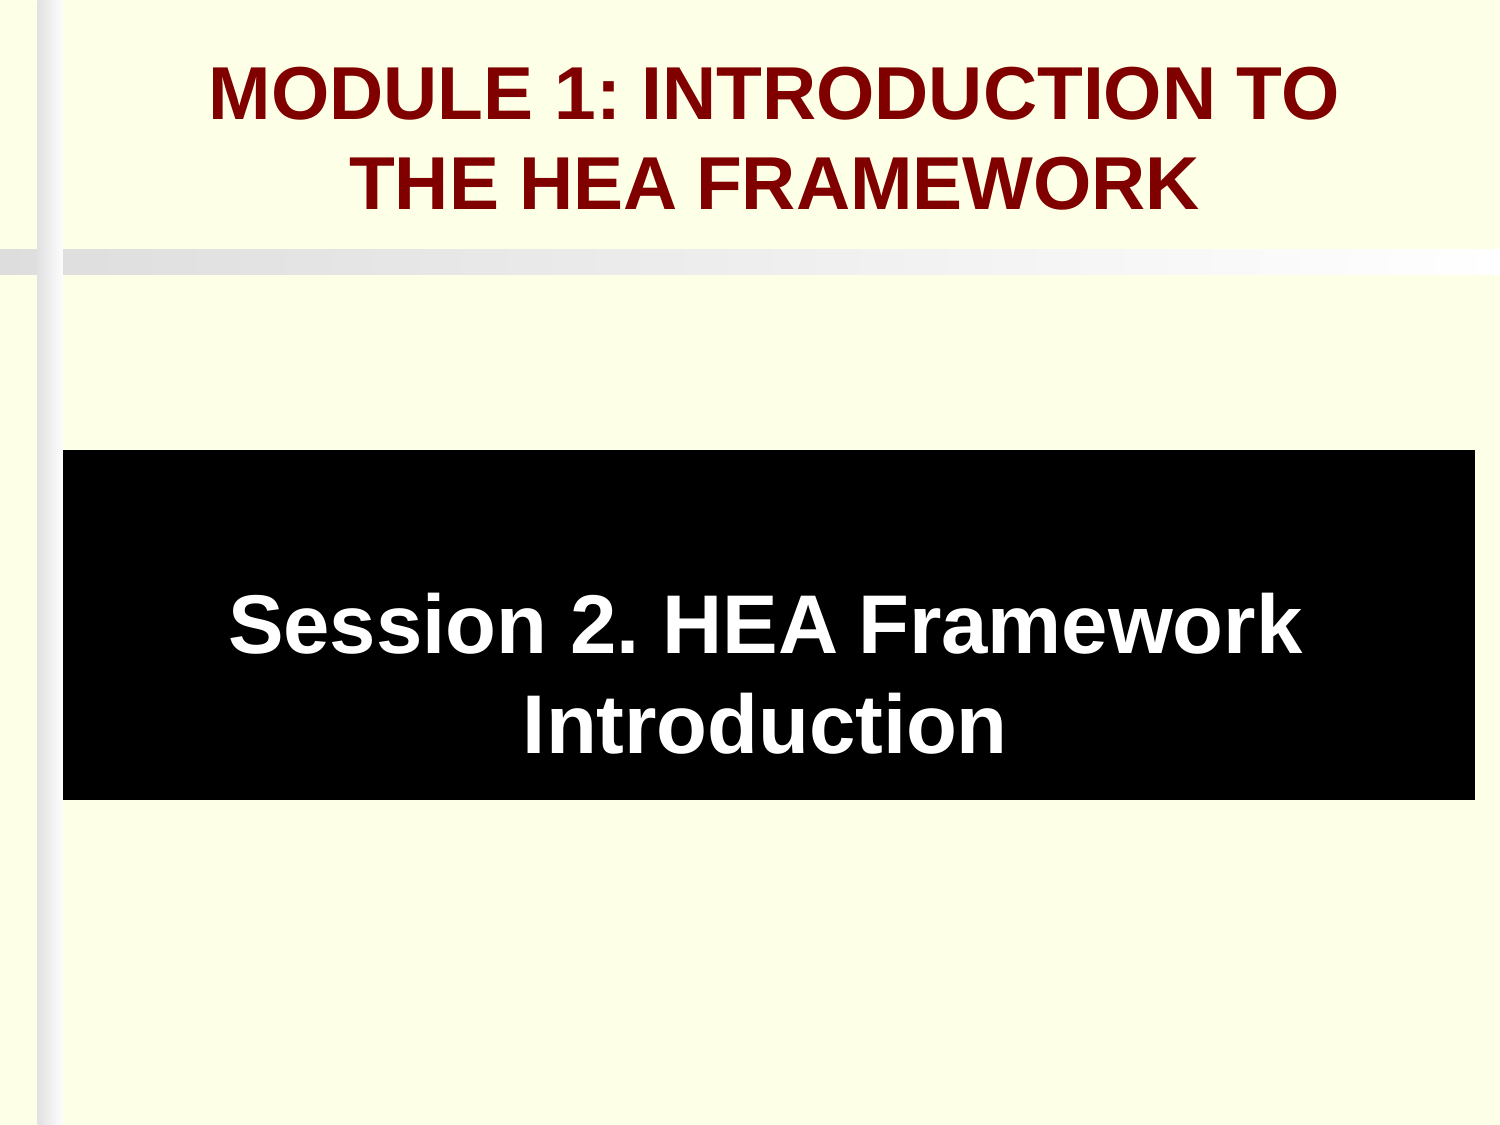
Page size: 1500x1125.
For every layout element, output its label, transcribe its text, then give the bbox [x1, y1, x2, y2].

text_box [37, 0, 63, 1125]
text_box MODULE 1: INTRODUCTION TO THE HEA FRAMEWORK [137, 37, 1413, 233]
text_box [0, 249, 37, 275]
text_box Session 2. HEA Framework Introduction [75, 562, 1457, 778]
text_box [63, 249, 1500, 275]
text_box [63, 450, 1475, 800]
